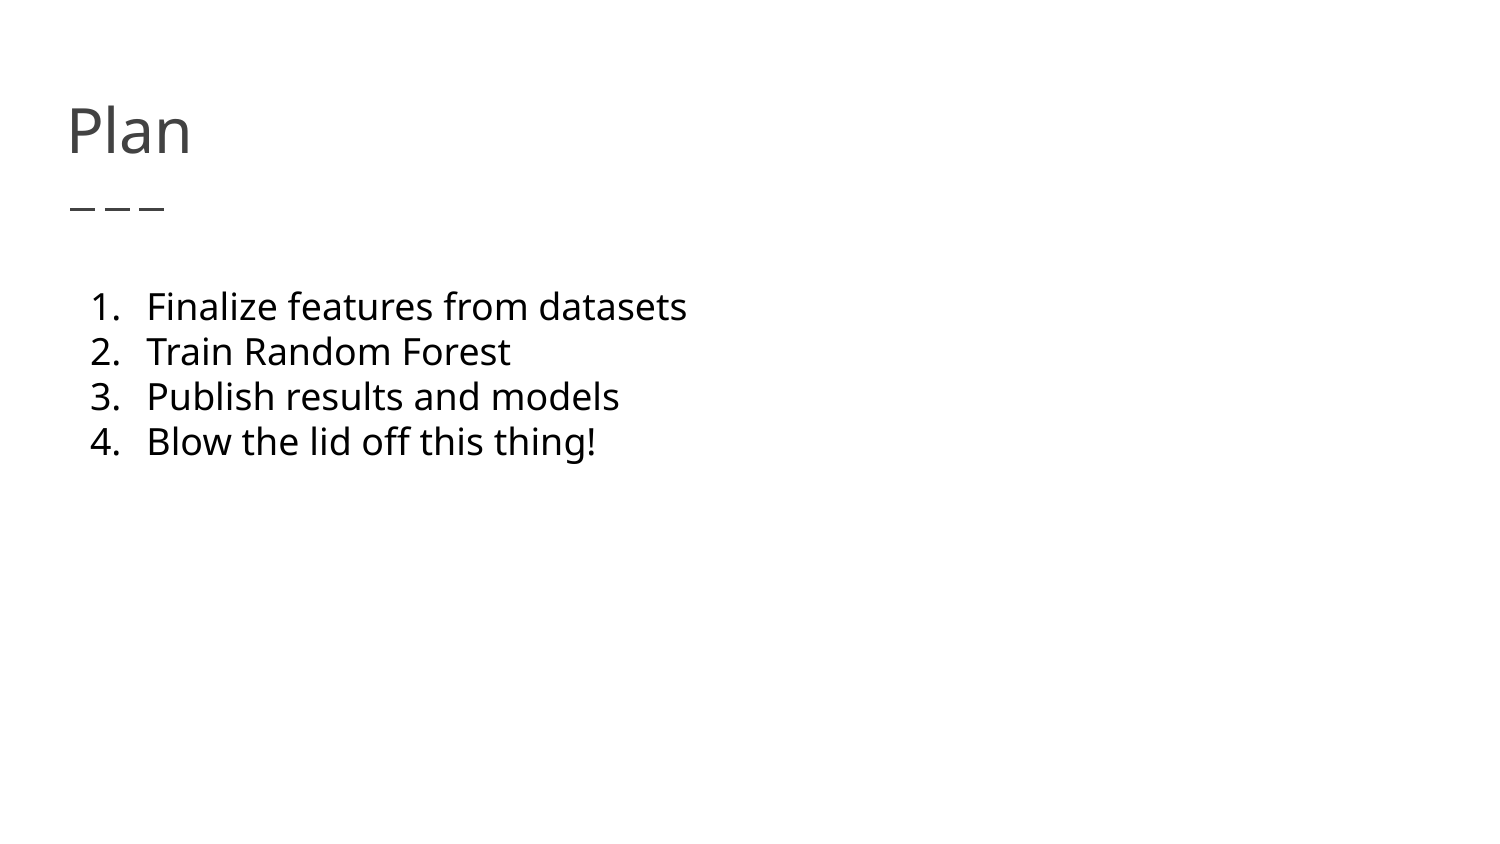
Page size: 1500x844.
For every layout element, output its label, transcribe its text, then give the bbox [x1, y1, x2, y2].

title Plan [51, 61, 1449, 182]
text_box Finalize features from datasets Train Random Forest Publish results and models Blow the lid off this thing! [56, 268, 1437, 751]
